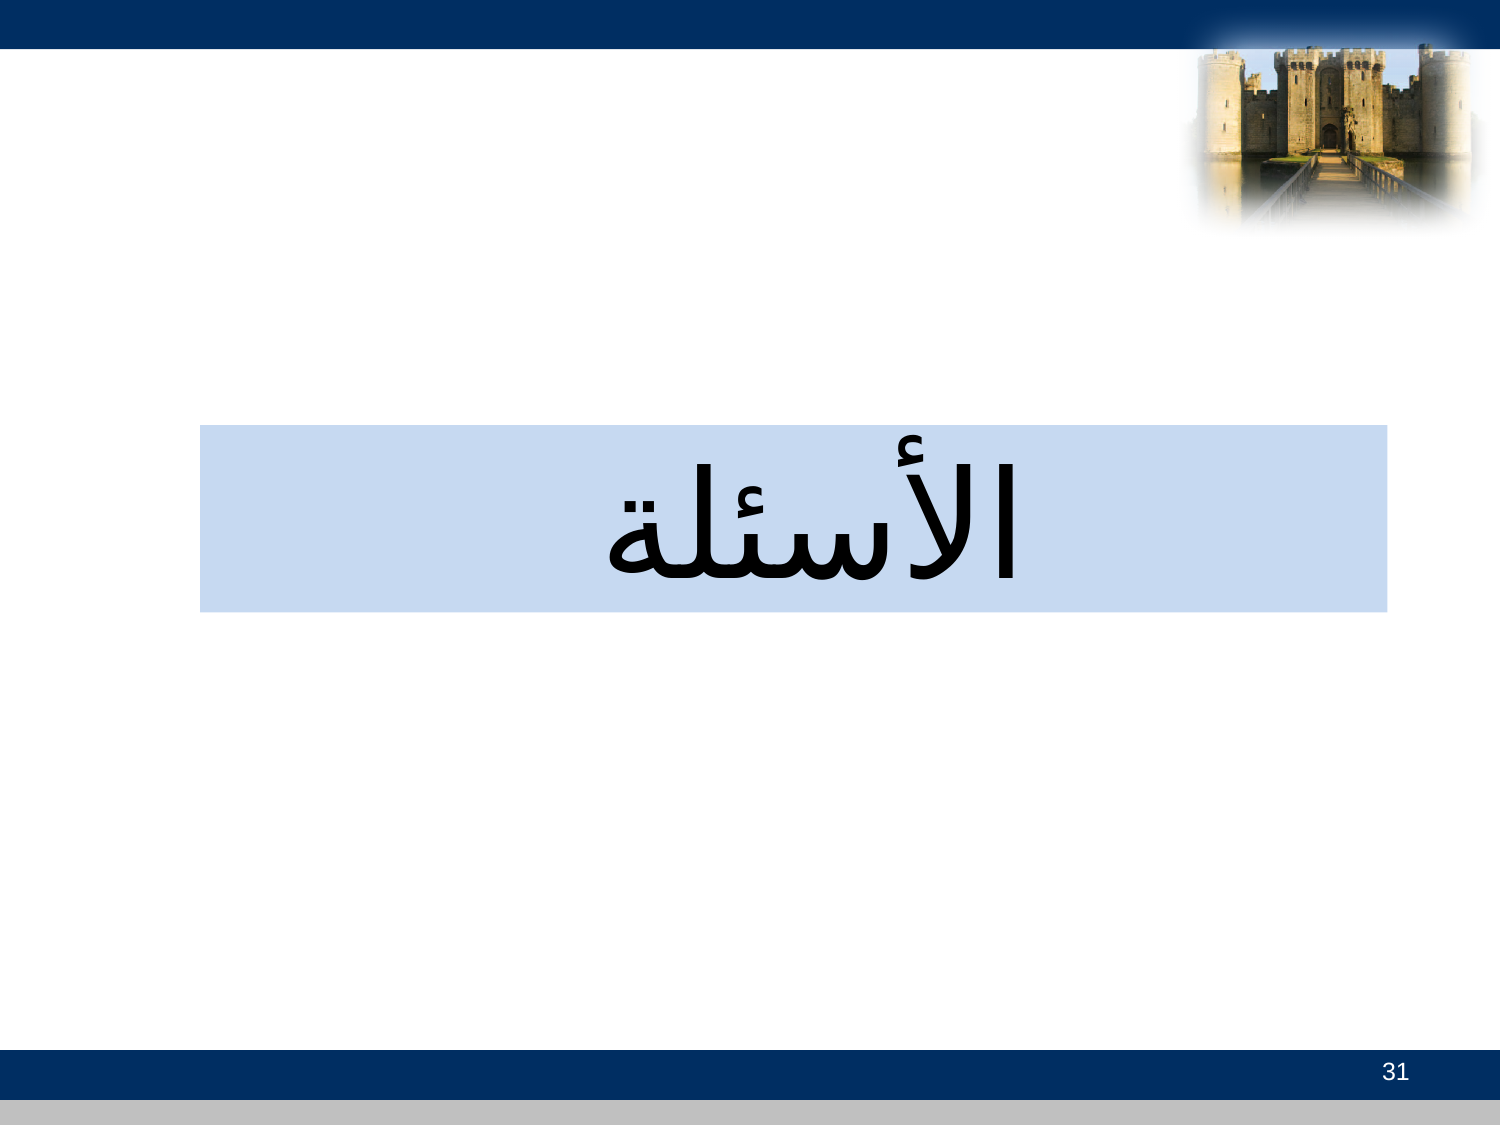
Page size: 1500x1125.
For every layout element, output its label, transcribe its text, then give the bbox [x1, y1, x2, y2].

picture [1174, 2, 1493, 241]
title الأسئلة [200, 425, 1388, 613]
slide_number 31 [1074, 1040, 1425, 1100]
